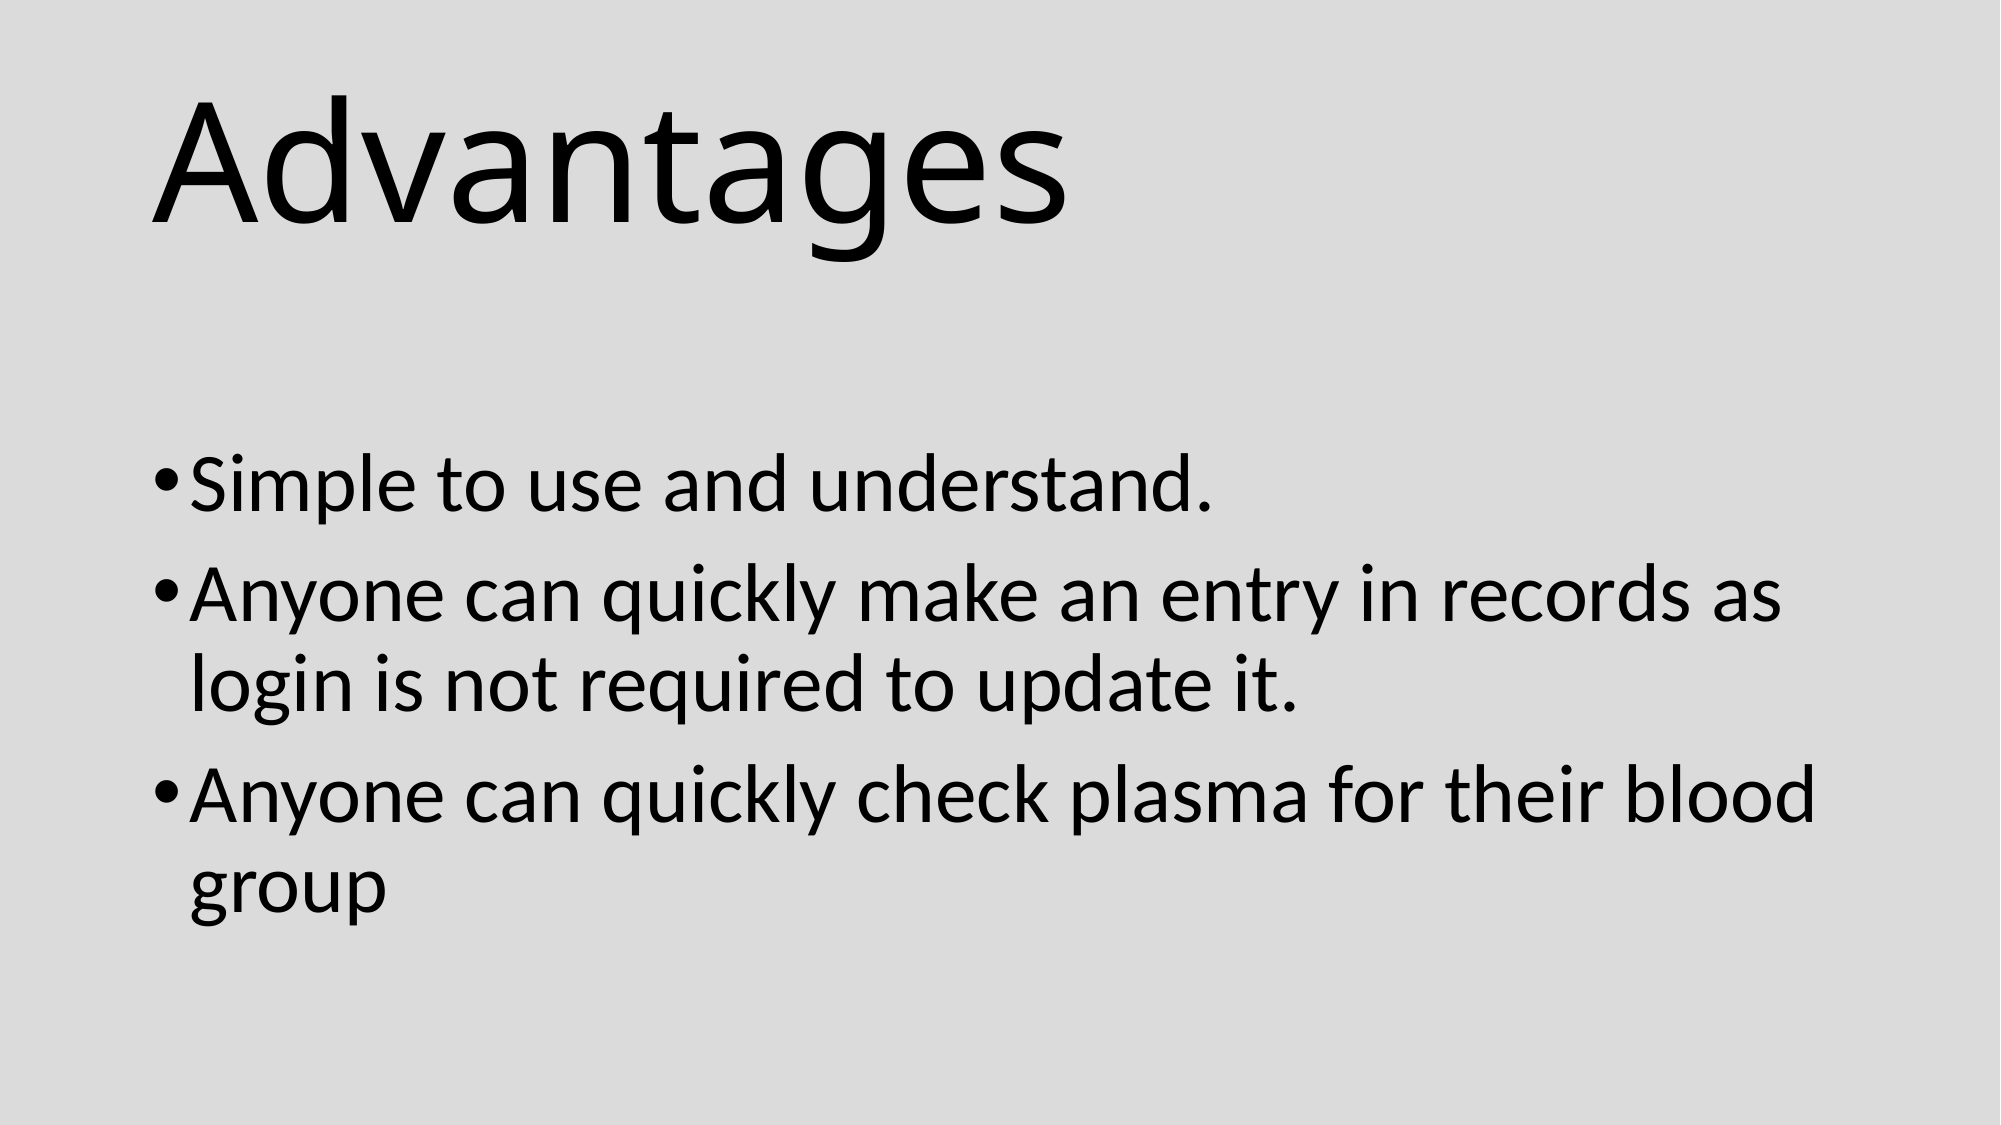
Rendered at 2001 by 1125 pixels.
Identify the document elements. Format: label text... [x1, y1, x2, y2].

list Simple to use and understand. Anyone can quickly make an entry in records as login is not required to update it. Anyone can quickly check plasma for their blood group [137, 431, 1863, 1125]
title Advantages [137, 59, 1863, 278]
